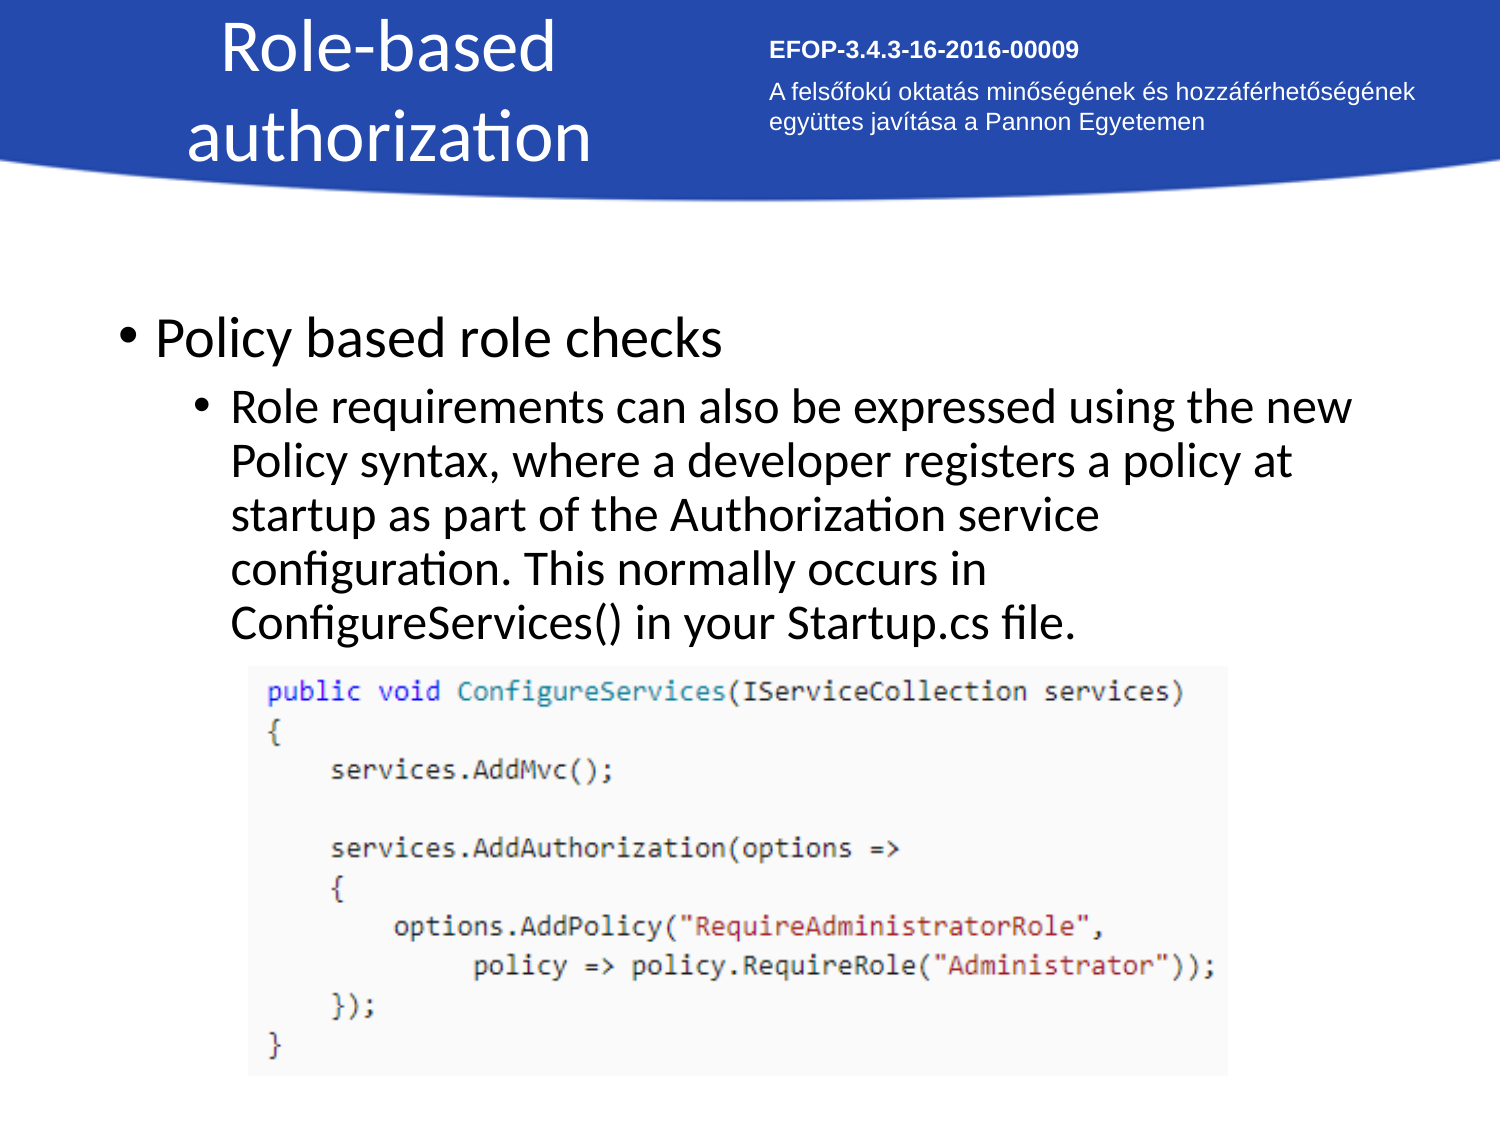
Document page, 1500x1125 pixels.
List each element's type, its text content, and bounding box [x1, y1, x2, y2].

text_box Role-based authorization [41, 0, 739, 173]
list Policy based role checks Role requirements can also be expressed using the new Policy syntax, where a developer registers a policy at startup as part of the Authorization service configuration. This normally occurs in ConfigureServices() in your Startup.cs file. [103, 299, 1397, 1107]
picture [0, 0, 1500, 1125]
text_box EFOP-3.4.3-16-2016-00009 A felsőfokú oktatás minőségének és hozzáférhetőségének együttes javítása a Pannon Egyetemen [754, 25, 1465, 143]
